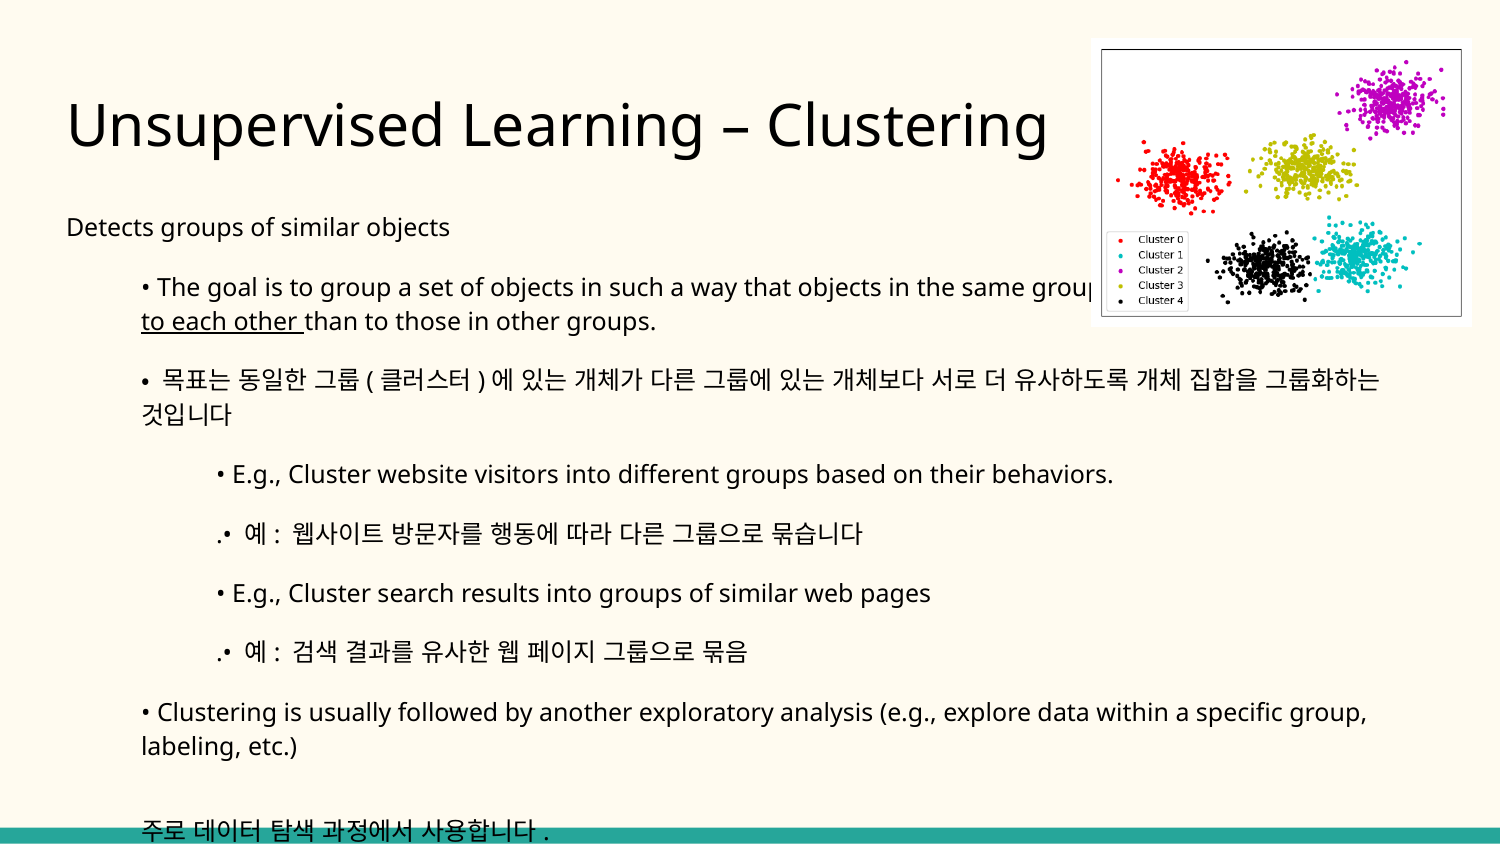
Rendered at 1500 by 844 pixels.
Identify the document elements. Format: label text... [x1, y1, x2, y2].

title Unsupervised Learning – Clustering [51, 72, 1085, 174]
picture [1090, 38, 1472, 327]
list Detects groups of similar objects • The goal is to group a set of objects in such a way that objects in the same group (cluster) are more similar to each other than to those in other groups. • 목표는 동일한 그룹(클러스터)에 있는 개체가 다른 그룹에 있는 개체보다 서로 더 유사하도록 개체 집합을 그룹화하는 것입니다 • E.g., Cluster website visitors into different groups based on their behaviors. .• 예: 웹사이트 방문자를 행동에 따라 다른 그룹으로 묶습니다 • E.g., Cluster search results into groups of similar web pages .• 예: 검색 결과를 유사한 웹 페이지 그룹으로 묶음 • Clustering is usually followed by another exploratory analysis (e.g., explore data within a specific group, labeling, etc.) 주로 데이터 탐색 과정에서 사용합니다. [51, 192, 1449, 750]
